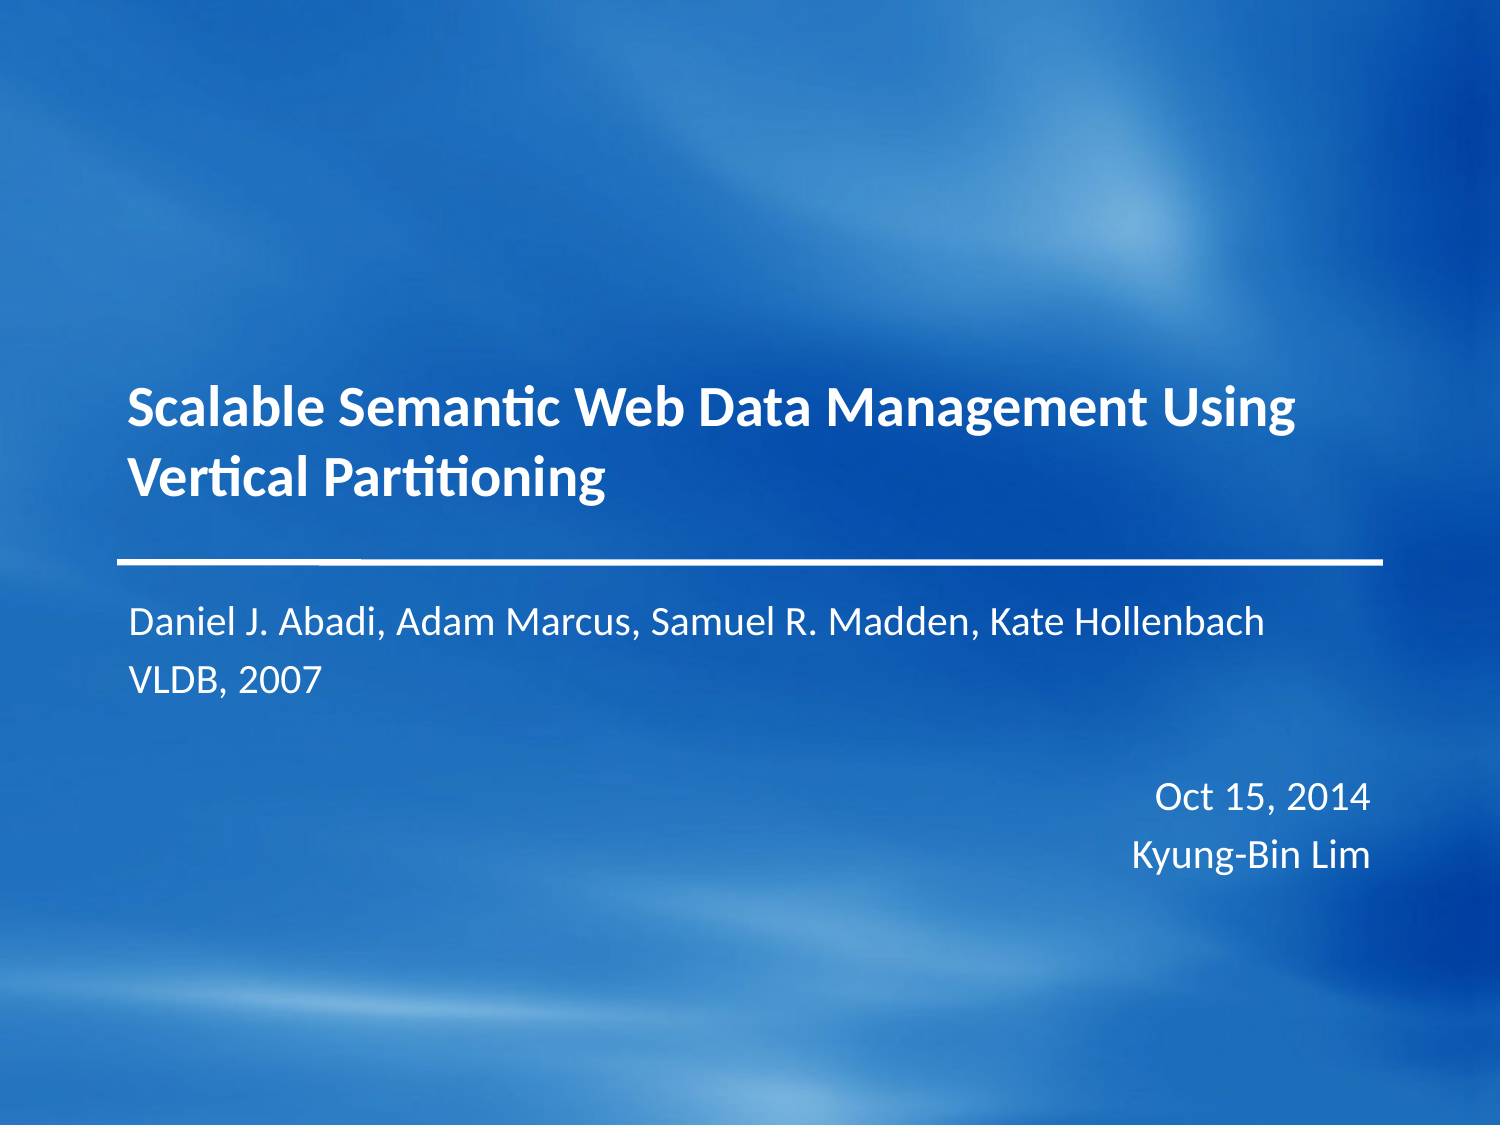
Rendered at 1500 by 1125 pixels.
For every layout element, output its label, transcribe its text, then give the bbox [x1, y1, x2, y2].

title Scalable Semantic Web Data Management Using Vertical Partitioning [112, 363, 1388, 516]
subtitle Daniel J. Abadi, Adam Marcus, Samuel R. Madden, Kate Hollenbach VLDB, 2007 Oct 15, 2014 Kyung-Bin Lim [113, 585, 1387, 1079]
picture [0, 0, 1500, 1125]
